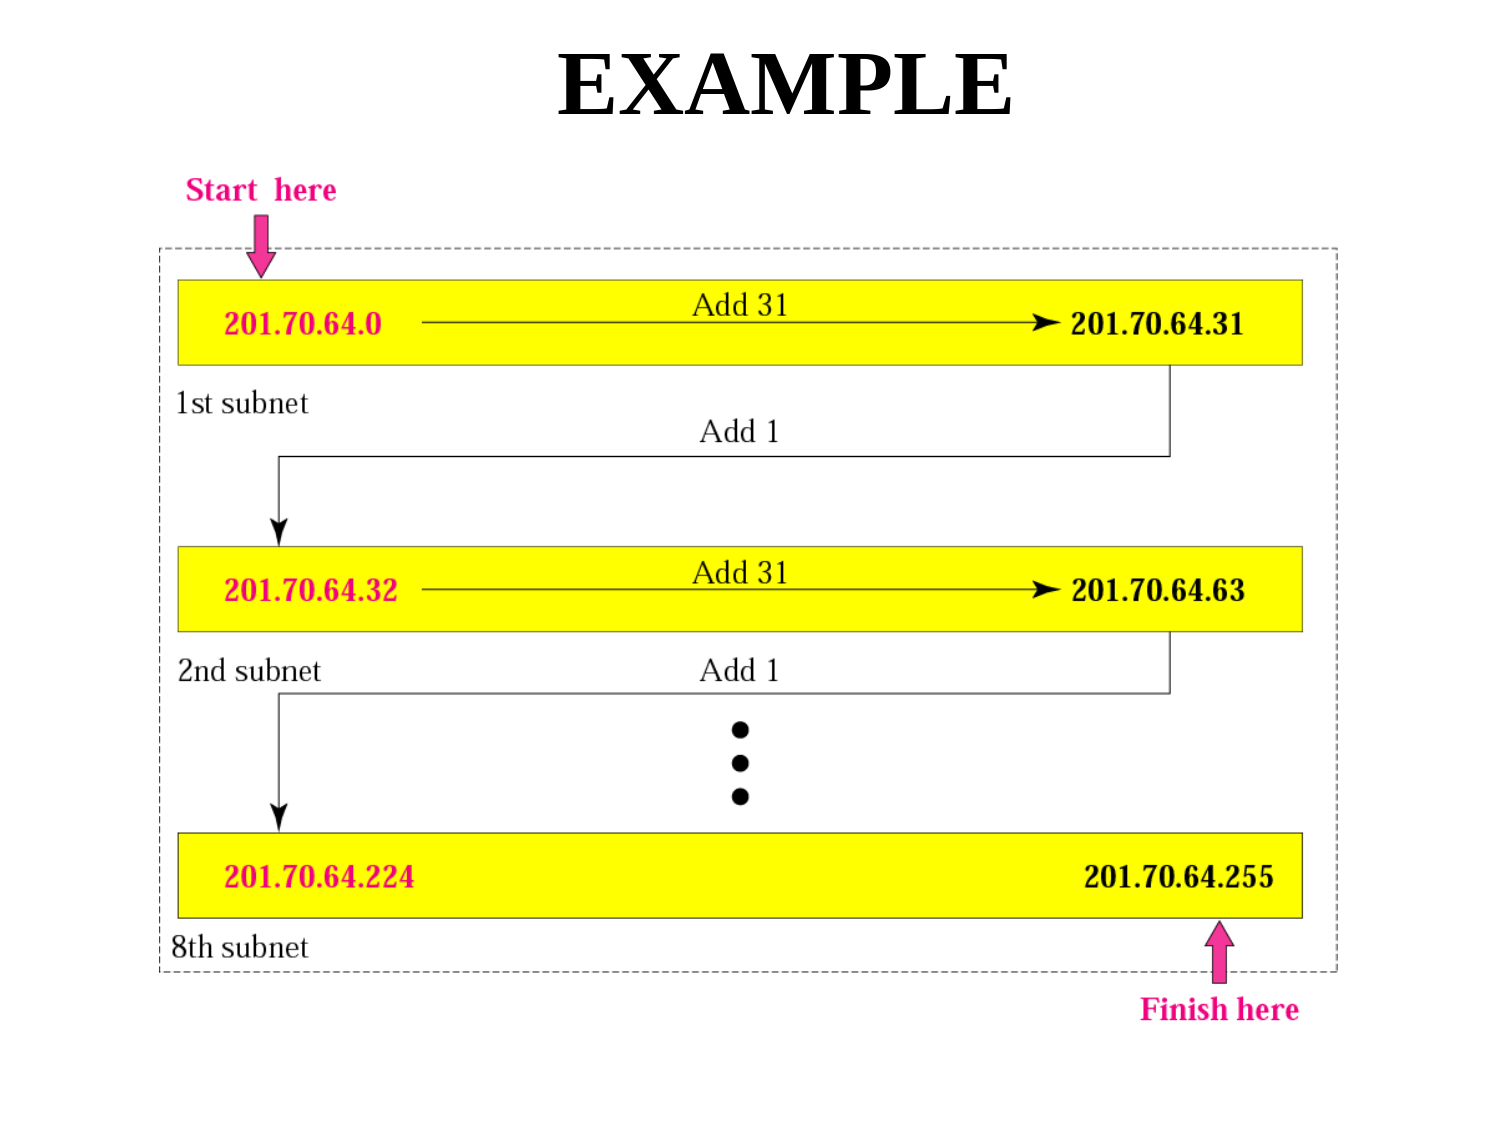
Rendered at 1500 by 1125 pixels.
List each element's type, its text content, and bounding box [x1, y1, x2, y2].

text_box Example [542, 15, 1031, 141]
picture [159, 172, 1339, 1029]
